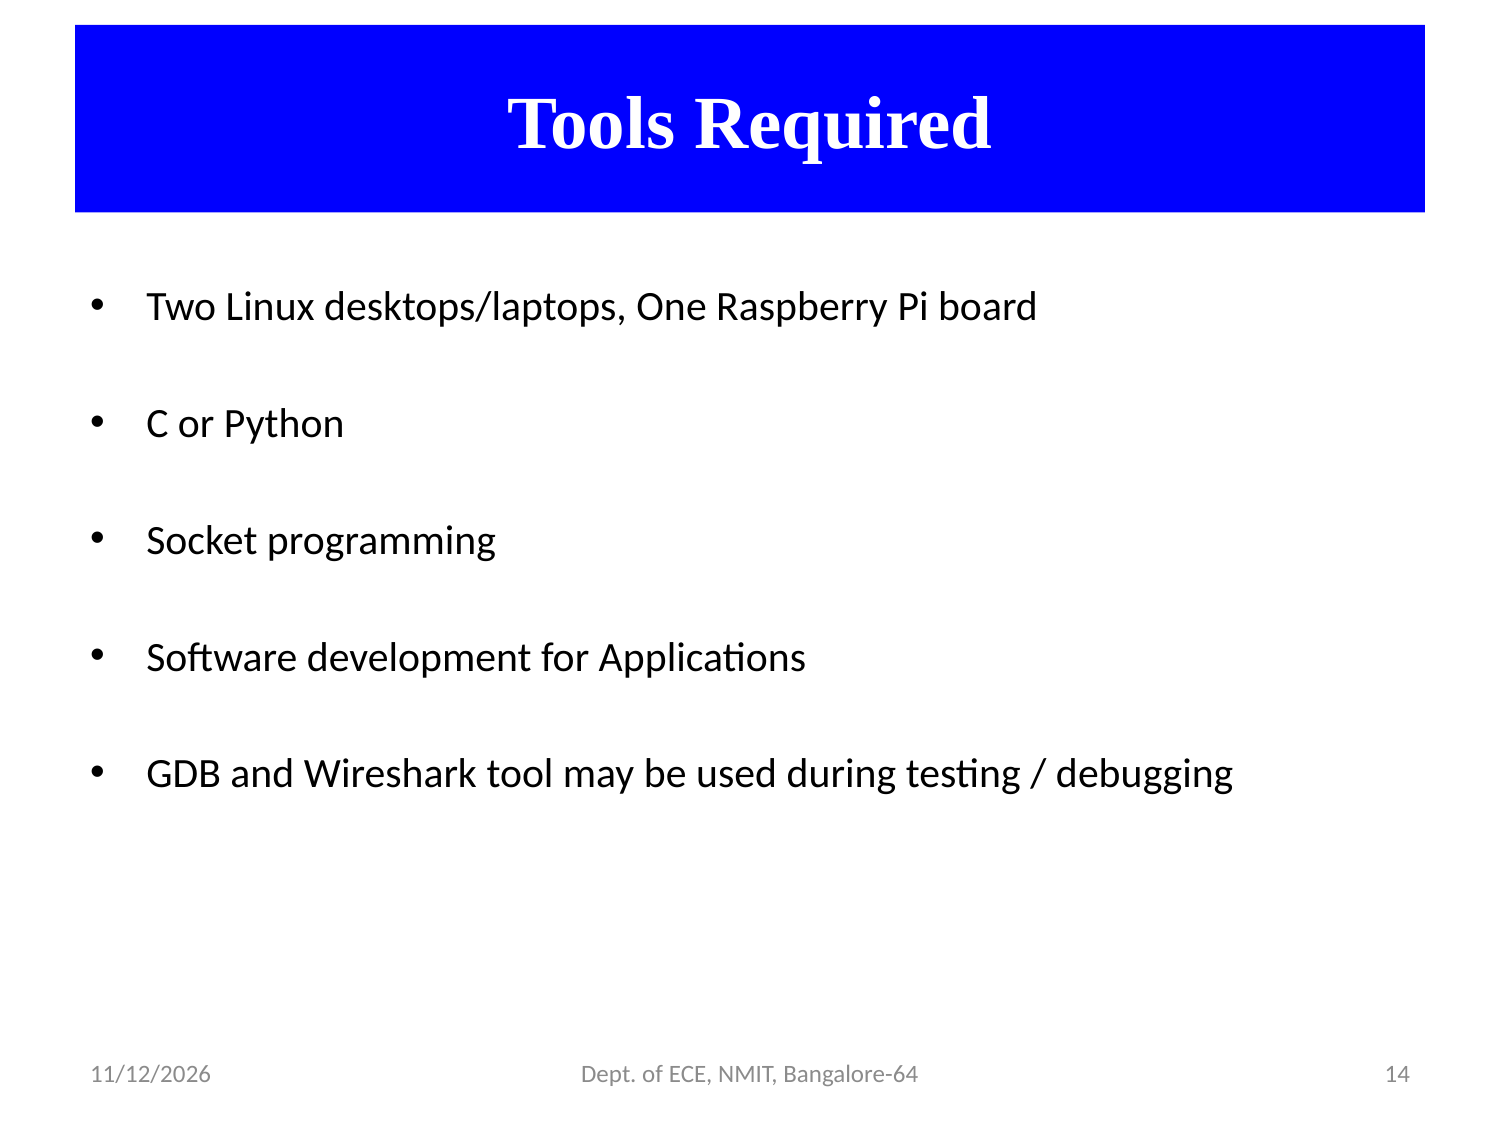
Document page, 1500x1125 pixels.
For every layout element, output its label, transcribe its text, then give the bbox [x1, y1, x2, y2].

footer Dept. of ECE, NMIT, Bangalore-64 [512, 1042, 988, 1103]
list Two Linux desktops/laptops, One Raspberry Pi board C or Python Socket programming Software development for Applications GDB and Wireshark tool may be used during testing / debugging [75, 271, 1425, 984]
slide_number 21-Sep-21 [75, 1042, 425, 1103]
title Tools Required [75, 24, 1425, 213]
slide_number 14 [1074, 1042, 1425, 1103]
